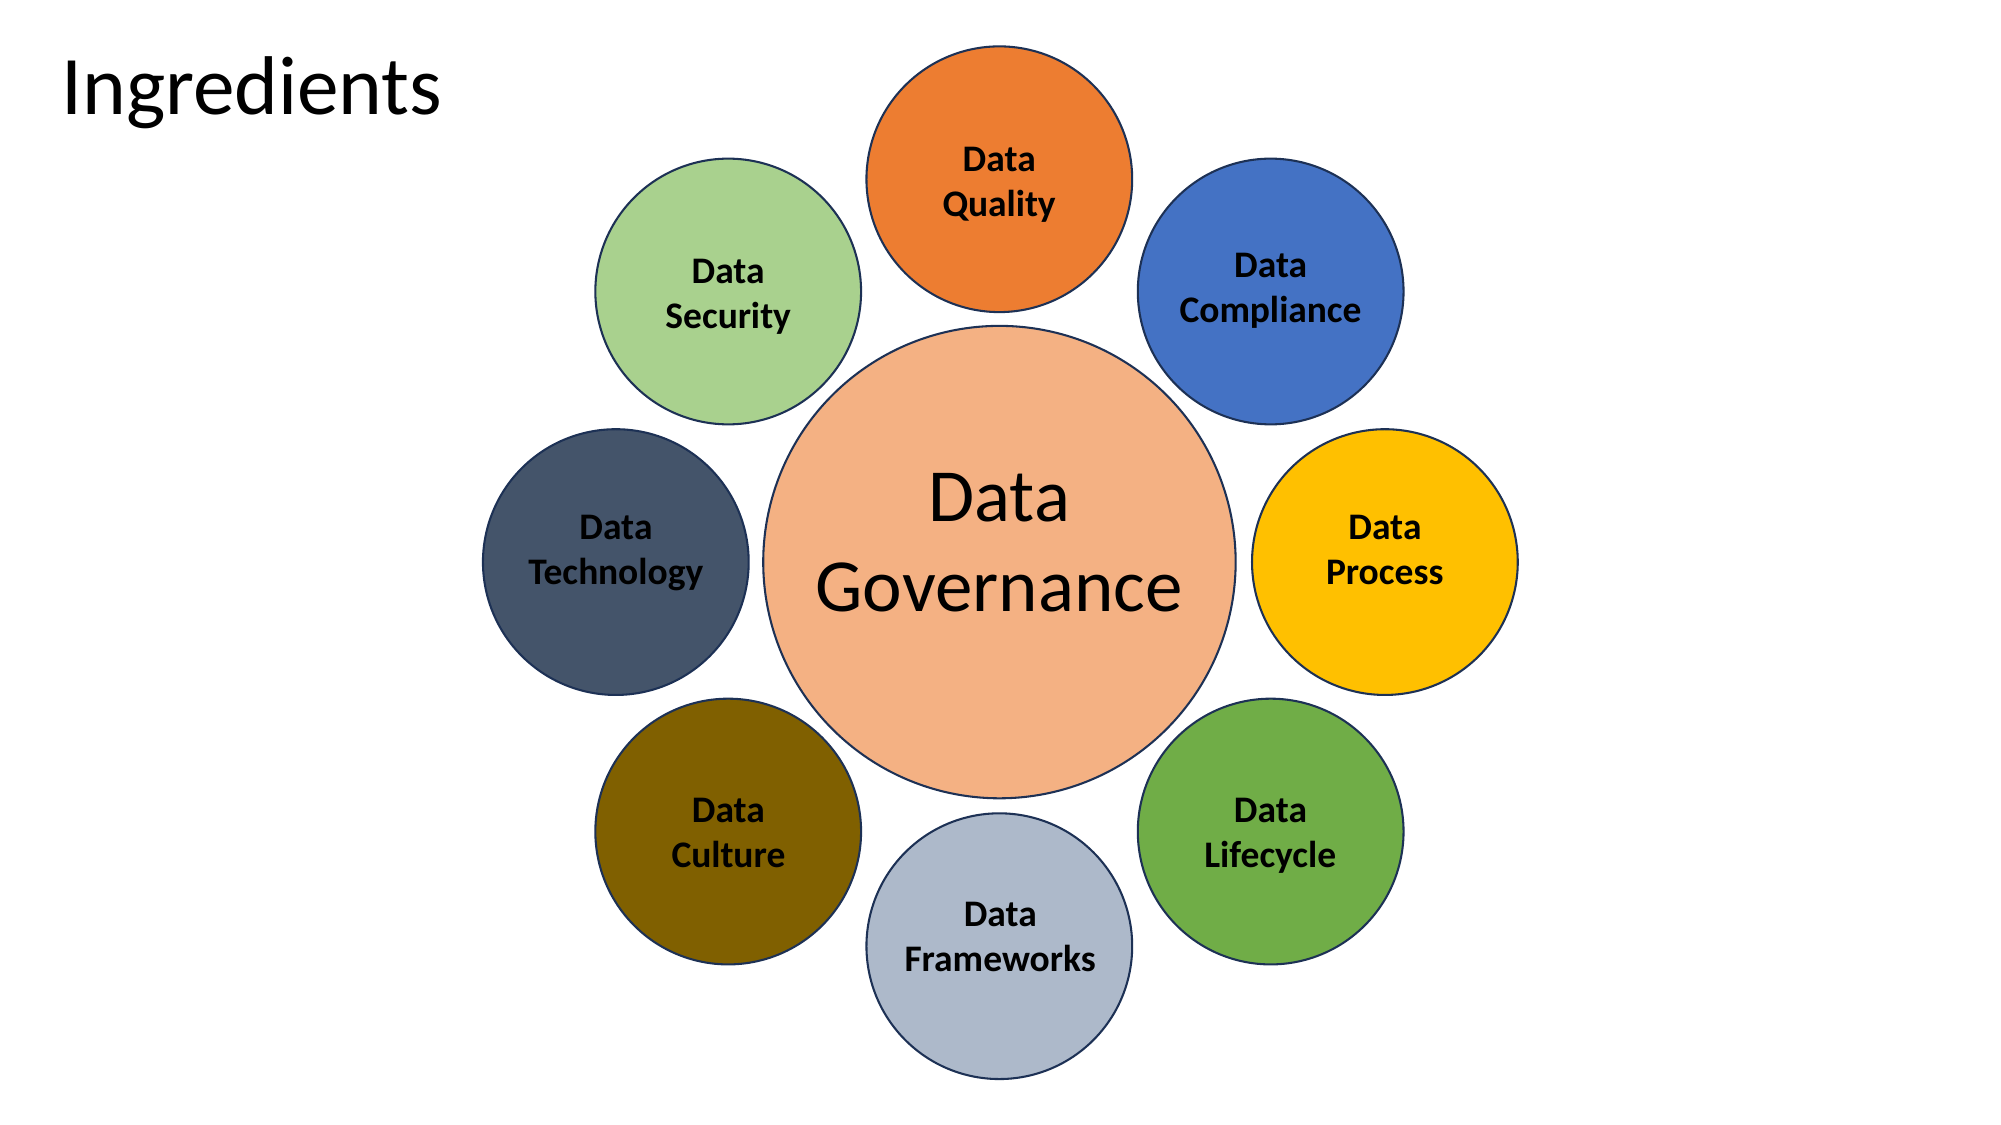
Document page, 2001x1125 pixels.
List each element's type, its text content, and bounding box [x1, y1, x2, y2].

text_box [1251, 429, 1518, 695]
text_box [595, 698, 862, 965]
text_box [595, 158, 862, 425]
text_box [482, 429, 749, 695]
text_box Ingredients [46, 23, 483, 139]
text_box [1137, 158, 1404, 425]
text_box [1137, 698, 1404, 965]
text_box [866, 46, 1133, 313]
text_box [763, 325, 1236, 799]
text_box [866, 813, 1133, 1080]
